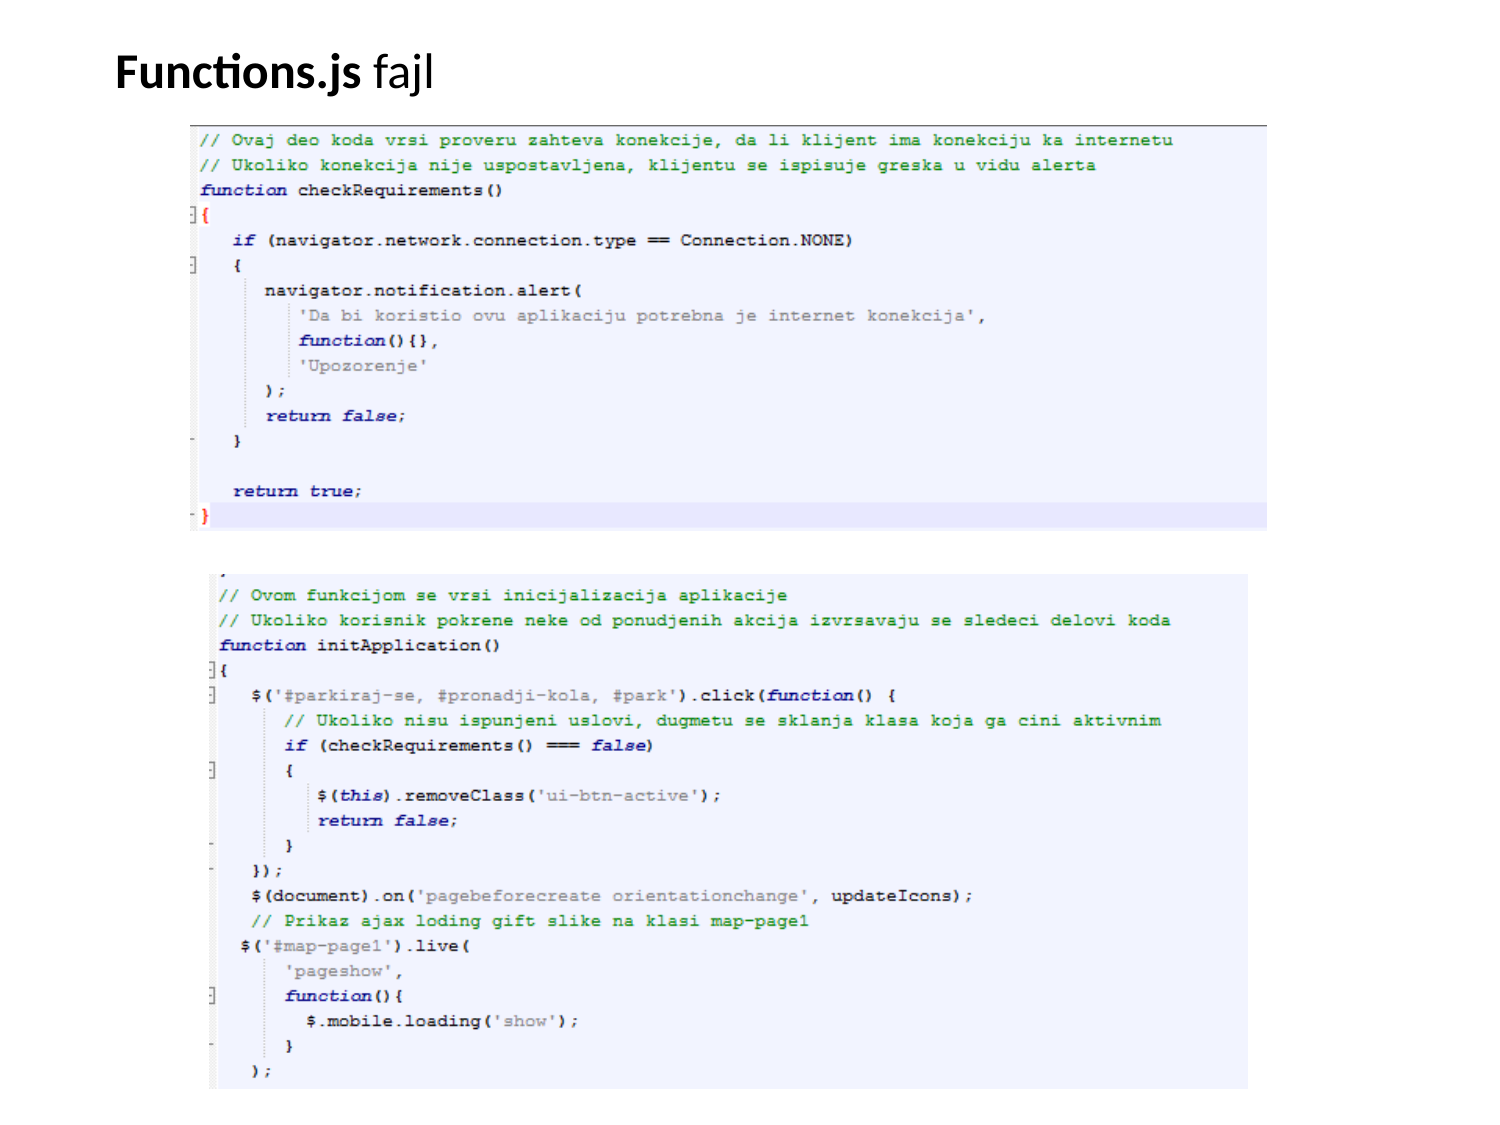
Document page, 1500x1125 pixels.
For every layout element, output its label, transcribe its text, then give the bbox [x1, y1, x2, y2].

picture [209, 574, 1248, 1089]
list Functions.js fajl [100, 30, 1451, 126]
picture [190, 125, 1267, 531]
